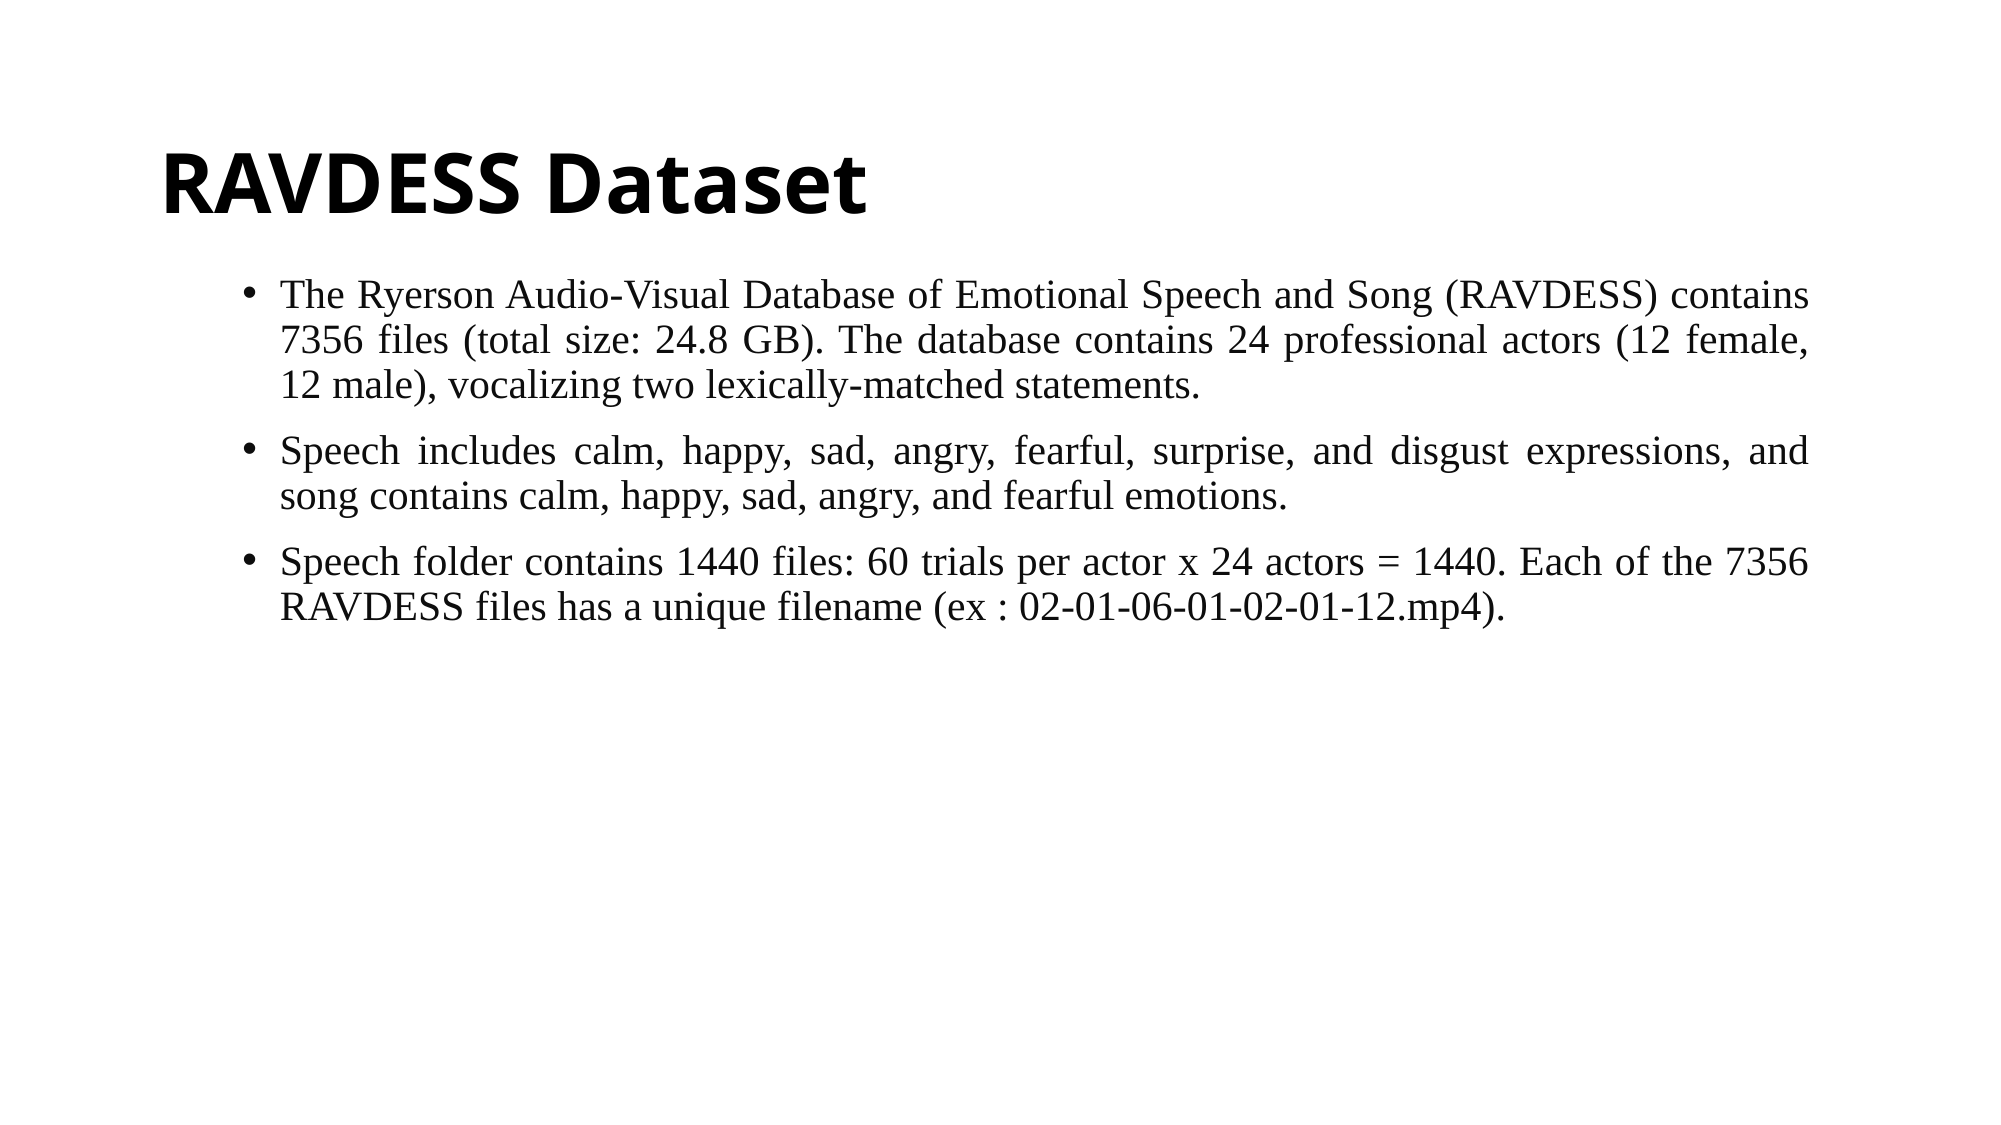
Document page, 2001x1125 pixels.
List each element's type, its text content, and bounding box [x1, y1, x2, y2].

title RAVDESS Dataset [144, 81, 1607, 292]
list The Ryerson Audio-Visual Database of Emotional Speech and Song (RAVDESS) contains 7356 files (total size: 24.8 GB). The database contains 24 professional actors (12 female, 12 male), vocalizing two lexically-matched statements. Speech includes calm, happy, sad, angry, fearful, surprise, and disgust expressions, and song contains calm, happy, sad, angry, and fearful emotions. Speech folder contains 1440 files: 60 trials per actor x 24 actors = 1440. Each of the 7356 RAVDESS files has a unique filename (ex : 02-01-06-01-02-01-12.mp4). [227, 264, 1826, 1125]
